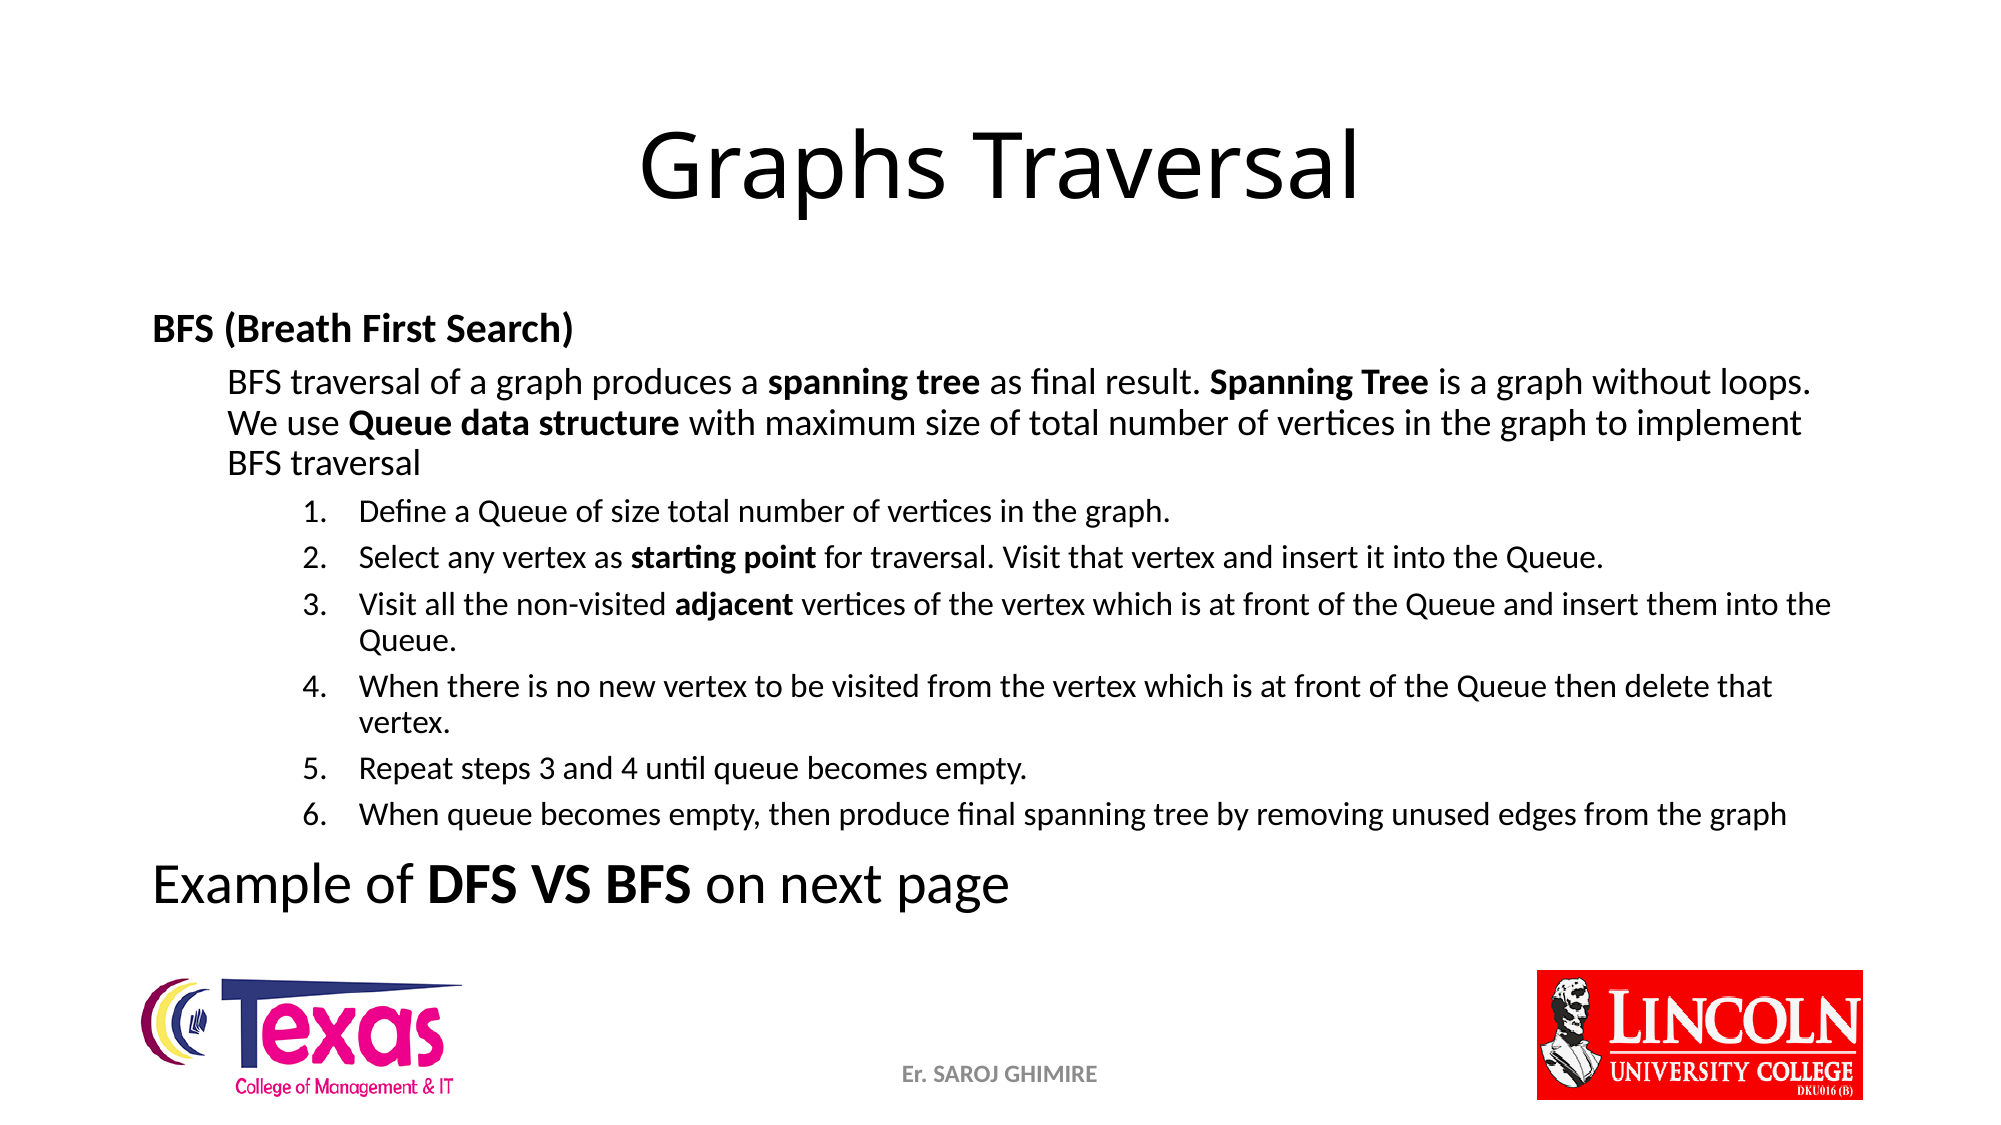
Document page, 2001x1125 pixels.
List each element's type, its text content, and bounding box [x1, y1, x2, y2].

slide_number 7 [1412, 1042, 1863, 1103]
picture [1537, 970, 1863, 1100]
title Graphs Traversal [137, 59, 1863, 278]
picture [137, 970, 463, 1100]
footer Er. SAROJ GHIMIRE [662, 1042, 1338, 1103]
list BFS (Breath First Search) BFS traversal of a graph produces a spanning tree as final result. Spanning Tree is a graph without loops. We use Queue data structure with maximum size of total number of vertices in the graph to implement BFS traversal Define a Queue of size total number of vertices in the graph. Select any vertex as starting point for traversal. Visit that vertex and insert it into the Queue. Visit all the non-visited adjacent vertices of the vertex which is at front of the Queue and insert them into the Queue. When there is no new vertex to be visited from the vertex which is at front of the Queue then delete that vertex. Repeat steps 3 and 4 until queue becomes empty. When queue becomes empty, then produce final spanning tree by removing unused edges from the graph Example of DFS VS BFS on next page [137, 299, 1863, 956]
